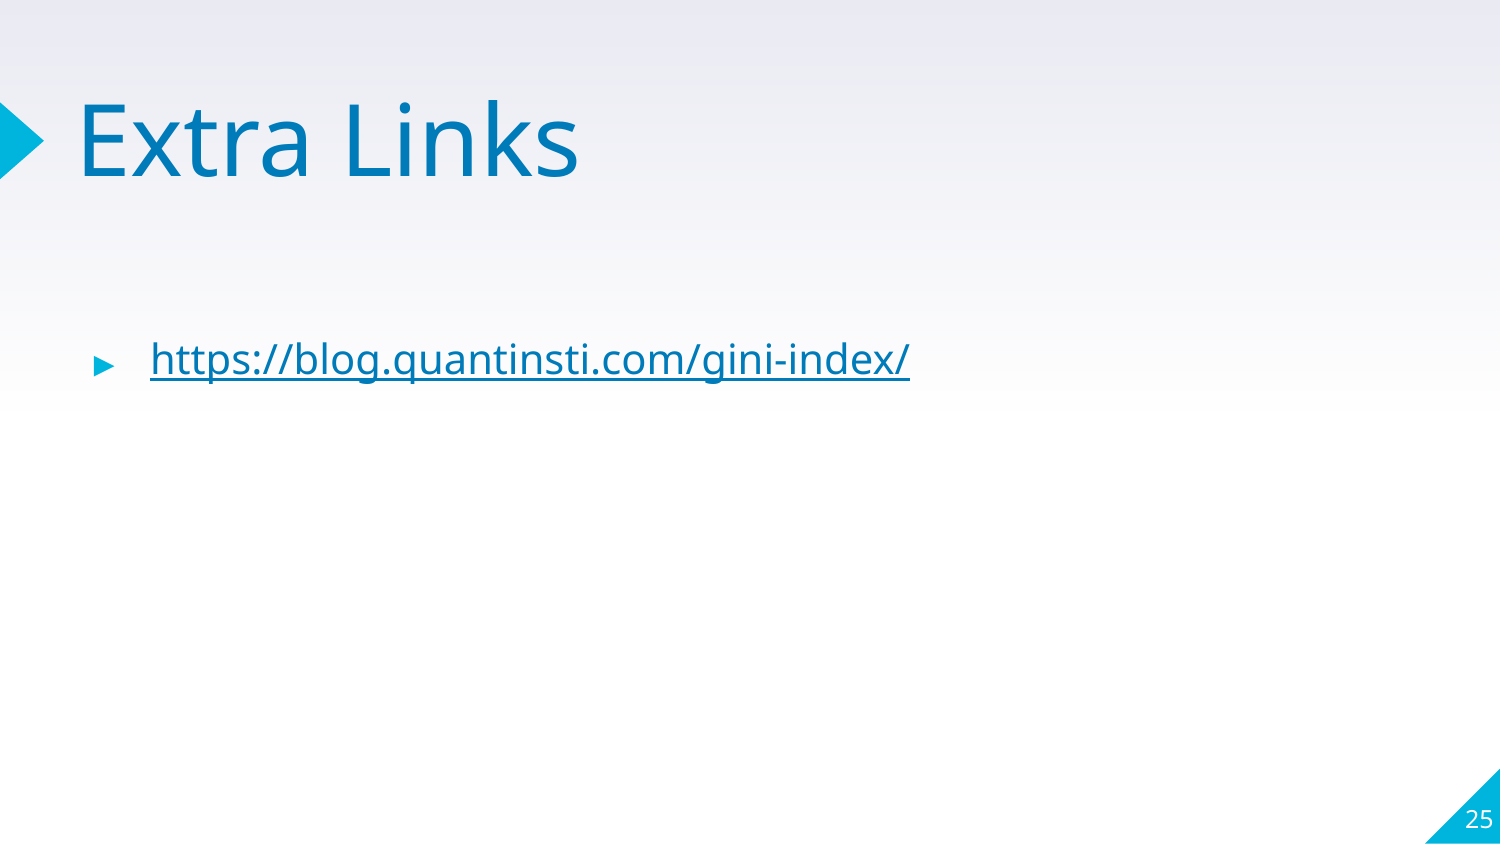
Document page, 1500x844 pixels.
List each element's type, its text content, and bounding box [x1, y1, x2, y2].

slide_number 25 [1418, 760, 1494, 838]
title Extra Links [75, 99, 1361, 277]
list https://blog.quantinsti.com/gini-index/ [75, 327, 1361, 761]
